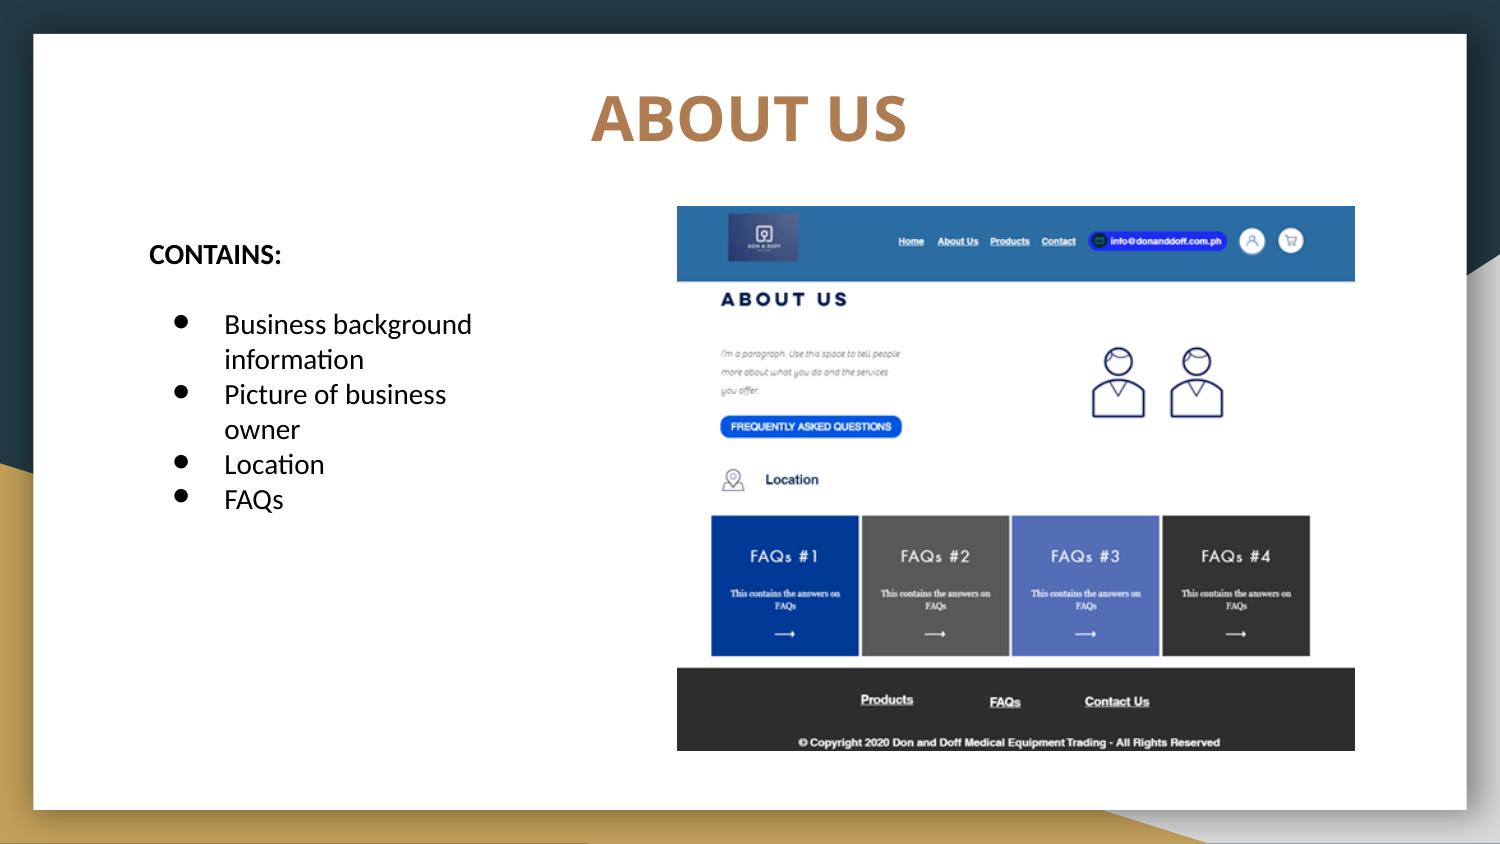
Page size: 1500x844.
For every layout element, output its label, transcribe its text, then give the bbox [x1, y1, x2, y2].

picture [677, 206, 1355, 751]
text_box CONTAINS: Business background information Picture of business owner Location FAQs [134, 220, 536, 666]
title ABOUT US [134, 64, 1366, 221]
